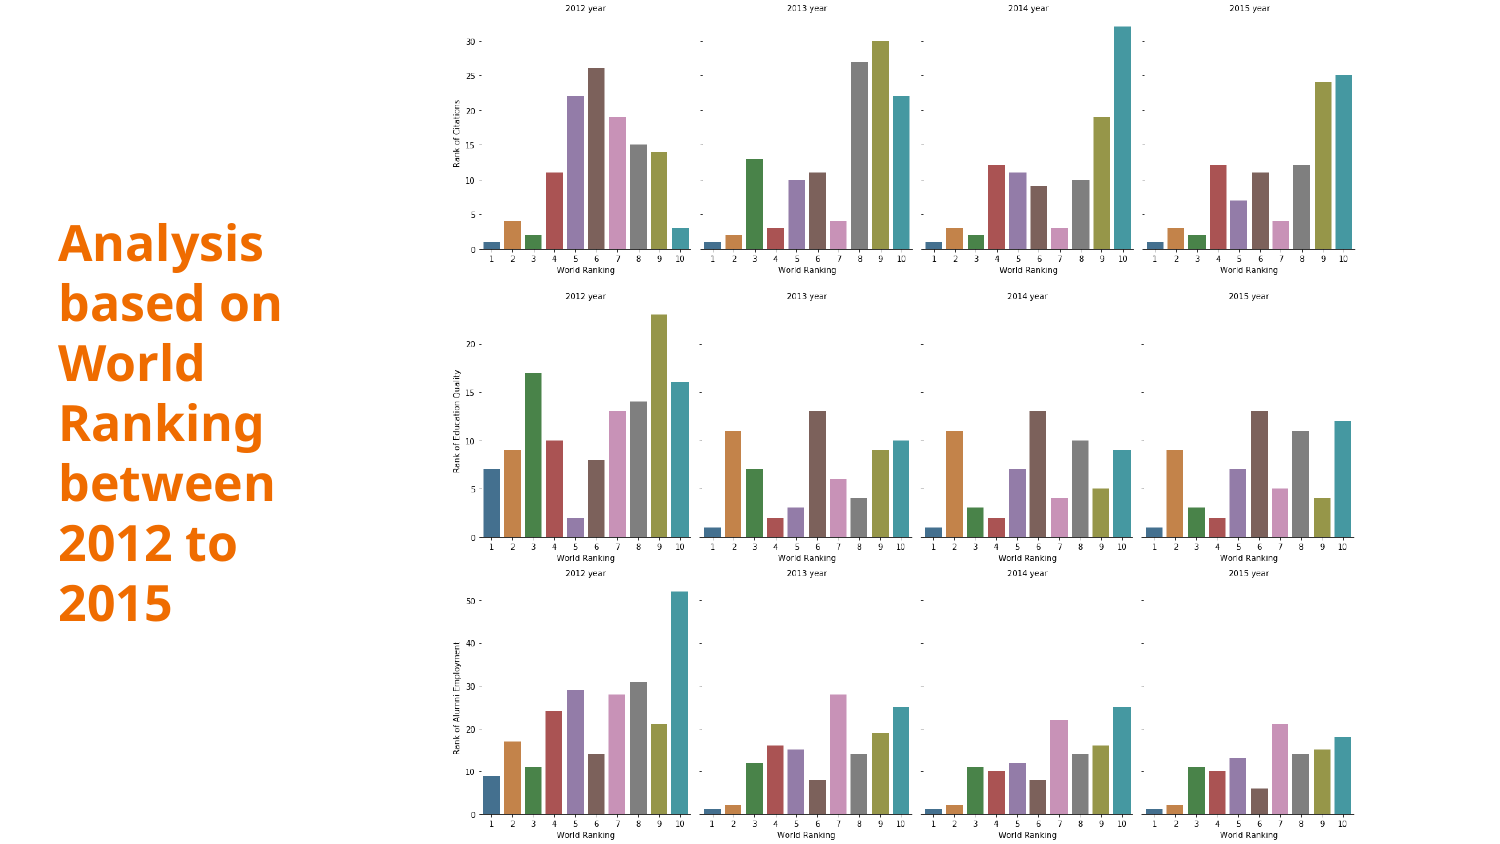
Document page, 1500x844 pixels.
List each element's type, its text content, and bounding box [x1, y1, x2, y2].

picture [448, 287, 1359, 844]
title Analysis based on World Ranking between 2012 to 2015 [43, 223, 377, 621]
picture [448, 0, 1359, 280]
